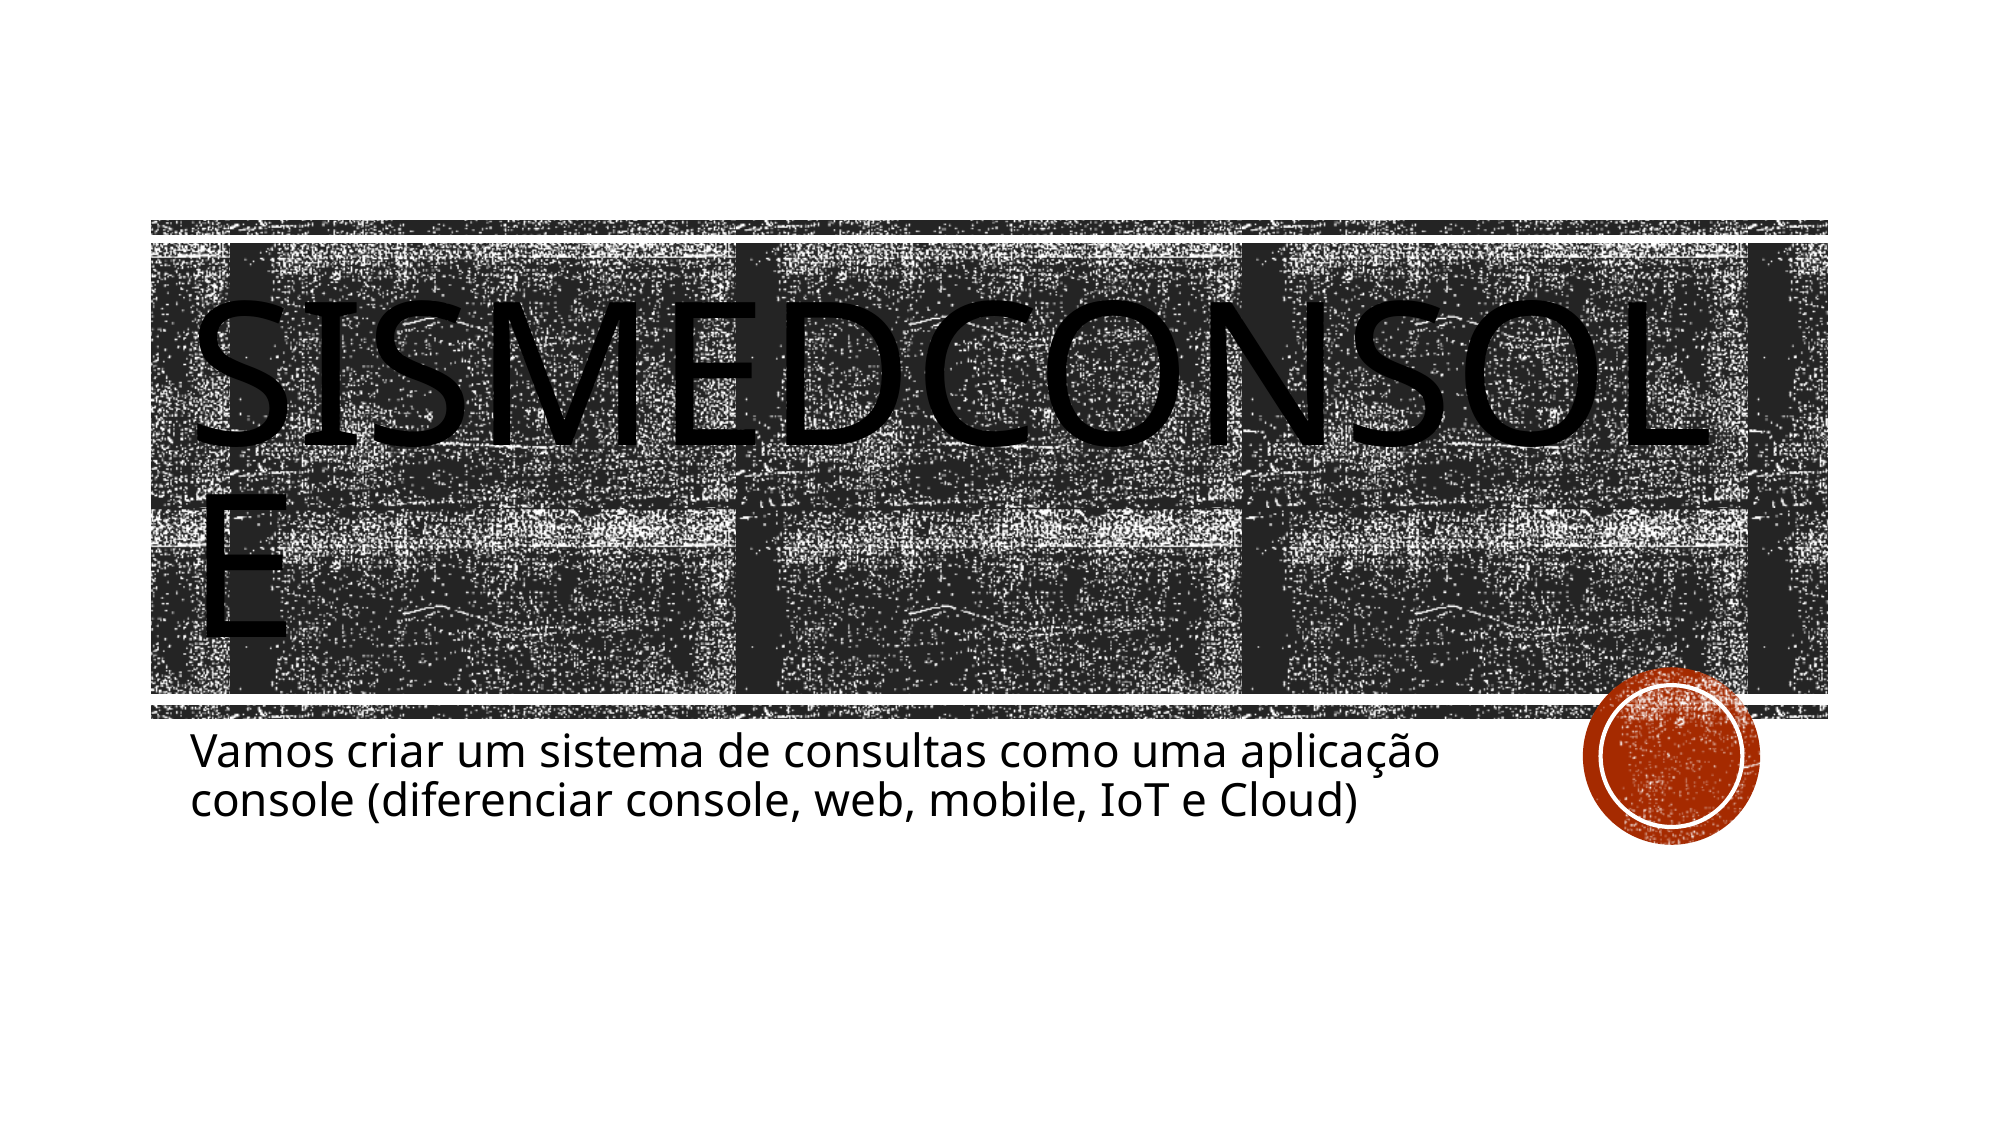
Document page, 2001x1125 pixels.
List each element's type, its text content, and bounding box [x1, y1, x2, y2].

subtitle Vamos criar um sistema de consultas como uma aplicação console (diferenciar console, web, mobile, IoT e Cloud) [175, 720, 1470, 896]
title sismedconsole [172, 234, 1808, 733]
